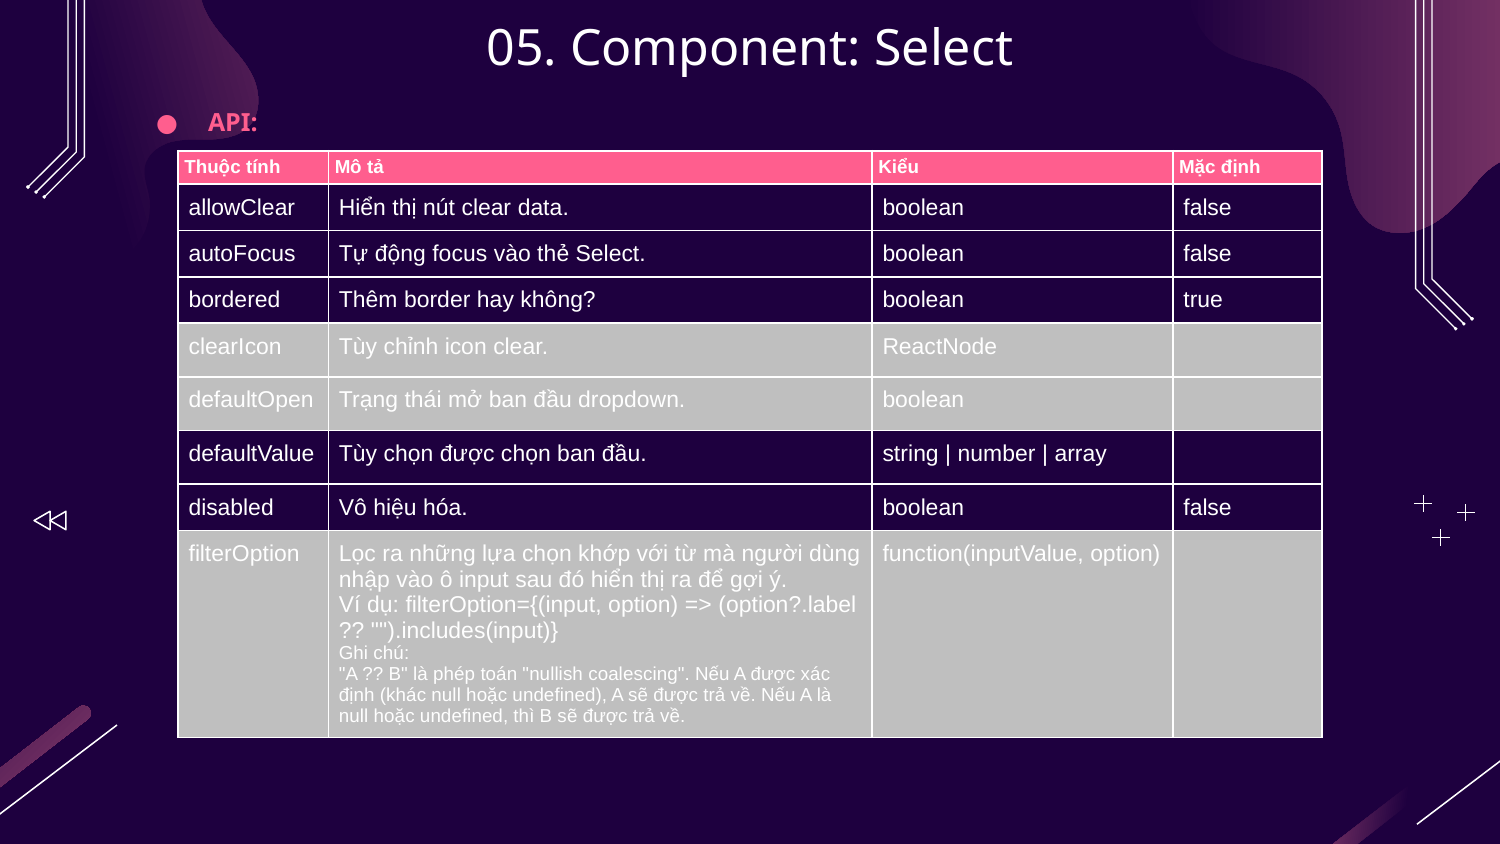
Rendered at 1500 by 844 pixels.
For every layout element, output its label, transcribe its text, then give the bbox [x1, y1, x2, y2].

table_header Mặc định [1174, 152, 1321, 183]
table_cell [1174, 531, 1321, 737]
table_cell Lọc ra những lựa chọn khớp với từ mà người dùng nhập vào ô input sau đó hiển thị ra để gợi ý. Ví dụ: filterOption={(input, option) => (option?.label ?? "").includes(input)} Ghi chú: "A ?? B" là phép toán "nullish coalescing". Nếu A được xác định (khác null hoặc undefined), A sẽ được trả về. Nếu A là null hoặc undefined, thì B sẽ được trả về. [329, 531, 871, 737]
table_cell defaultOpen [179, 378, 328, 430]
table_cell false [1174, 185, 1321, 230]
table_cell defaultValue [179, 431, 328, 483]
table_cell Tùy chọn được chọn ban đầu. [329, 431, 871, 483]
table_cell ReactNode [873, 324, 1172, 376]
table_header Thuộc tính [179, 152, 328, 183]
table_cell Hiển thị nút clear data. [329, 185, 871, 230]
table_cell disabled [179, 485, 328, 530]
table_cell boolean [873, 378, 1172, 430]
table_cell [1174, 324, 1321, 376]
table_cell Thêm border hay không? [329, 278, 871, 322]
title 05. Component: Select [118, 0, 1382, 94]
table_cell Trạng thái mở ban đầu dropdown. [329, 378, 871, 430]
table_cell true [1174, 278, 1321, 322]
table_cell boolean [873, 231, 1172, 276]
table_cell Tự động focus vào thẻ Select. [329, 231, 871, 276]
table_cell clearIcon [179, 324, 328, 376]
table_cell Tùy chỉnh icon clear. [329, 324, 871, 376]
table_cell function(inputValue, option) [873, 531, 1172, 737]
table_cell filterOption [179, 531, 328, 737]
table_cell bordered [179, 278, 328, 322]
table_header Mô tả [329, 152, 871, 183]
table_cell false [1174, 485, 1321, 530]
table_cell Vô hiệu hóa. [329, 485, 871, 530]
table_cell [1174, 378, 1321, 430]
table_cell [1174, 431, 1321, 483]
table_cell allowClear [179, 185, 328, 230]
table_header Kiểu [873, 152, 1172, 183]
table_cell boolean [873, 485, 1172, 530]
table_cell string | number | array [873, 431, 1172, 483]
table_cell boolean [873, 185, 1172, 230]
table_cell false [1174, 231, 1321, 276]
table_cell boolean [873, 278, 1172, 322]
table_cell autoFocus [179, 231, 328, 276]
subtitle API: [118, 94, 1337, 146]
